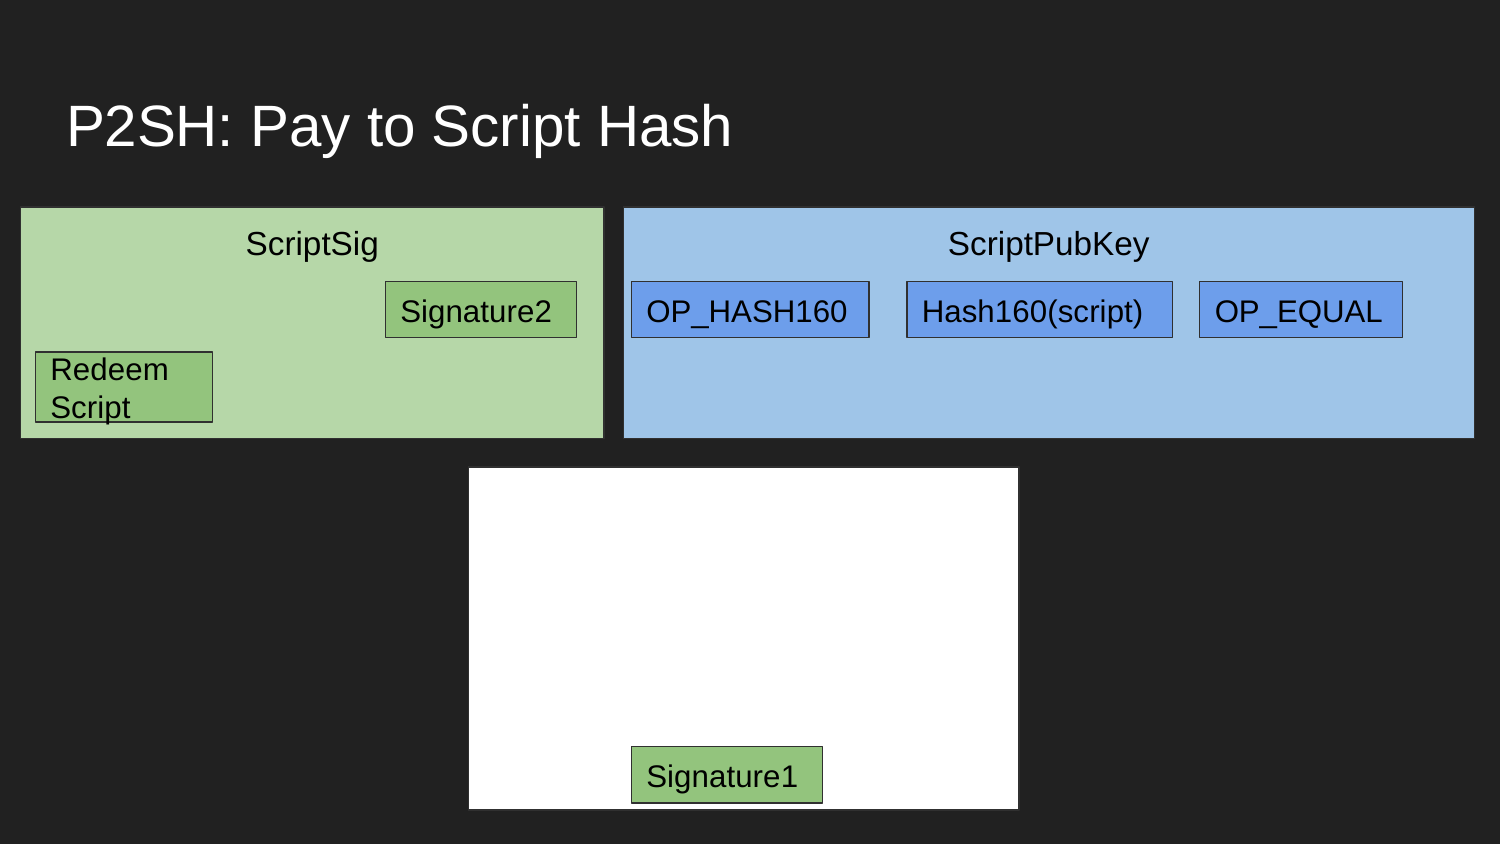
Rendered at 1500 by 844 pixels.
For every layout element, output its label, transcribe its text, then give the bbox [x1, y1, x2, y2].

text_box ScriptPubKey [623, 207, 1475, 439]
text_box OP_EQUAL [1199, 281, 1403, 338]
text_box Signature2 [385, 281, 577, 338]
text_box [468, 466, 1020, 811]
text_box Redeem Script [35, 351, 213, 422]
text_box ScriptSig [20, 207, 605, 439]
title P2SH: Pay to Script Hash [51, 72, 1449, 167]
text_box Hash160(script) [906, 281, 1173, 338]
text_box Signature1 [631, 746, 823, 803]
text_box OP_HASH160 [631, 281, 869, 338]
